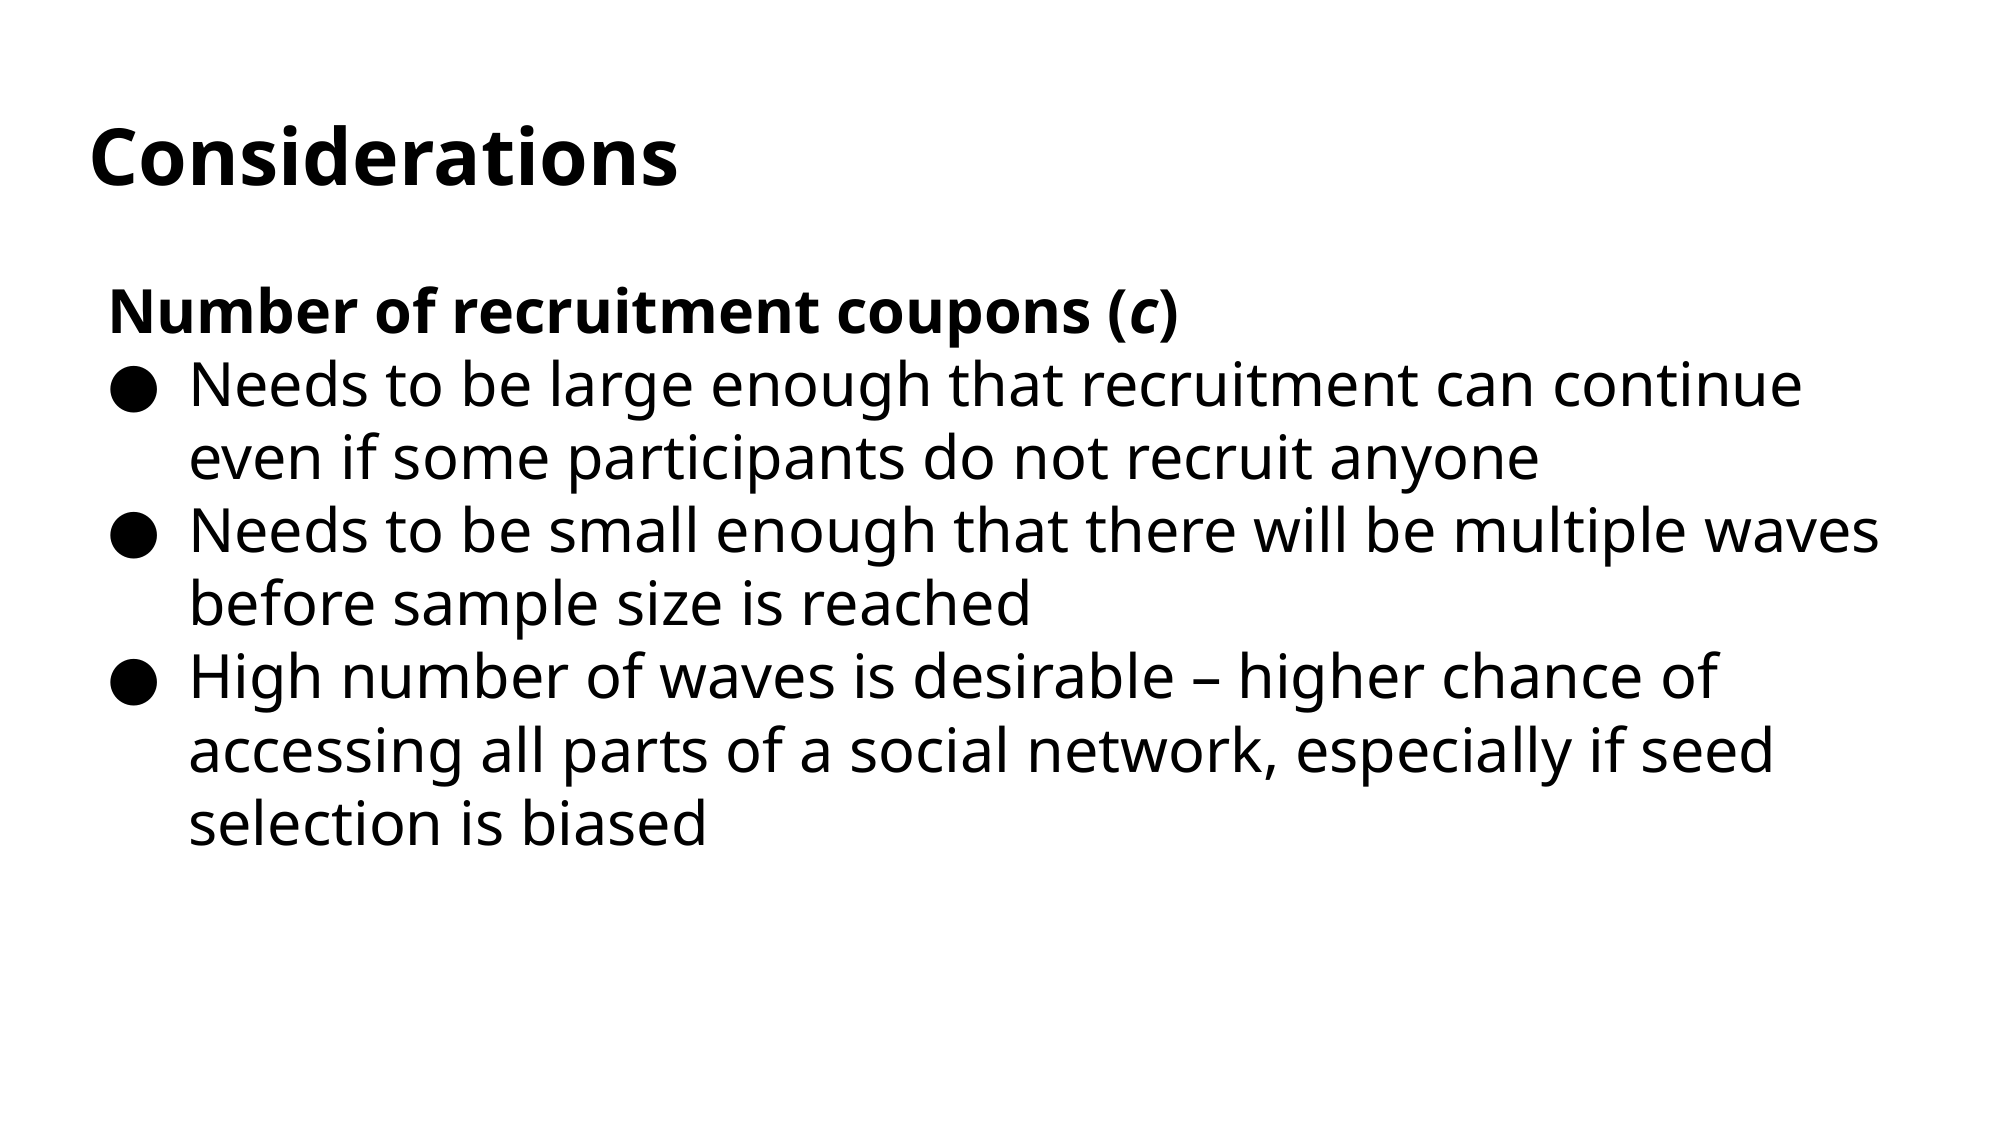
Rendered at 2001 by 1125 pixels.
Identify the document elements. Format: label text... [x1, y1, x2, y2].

list Number of recruitment coupons (c) Needs to be large enough that recruitment can continue even if some participants do not recruit anyone Needs to be small enough that there will be multiple waves before sample size is reached High number of waves is desirable – higher chance of accessing all parts of a social network, especially if seed selection is biased [68, 252, 1932, 1086]
title Considerations [68, 97, 1932, 223]
